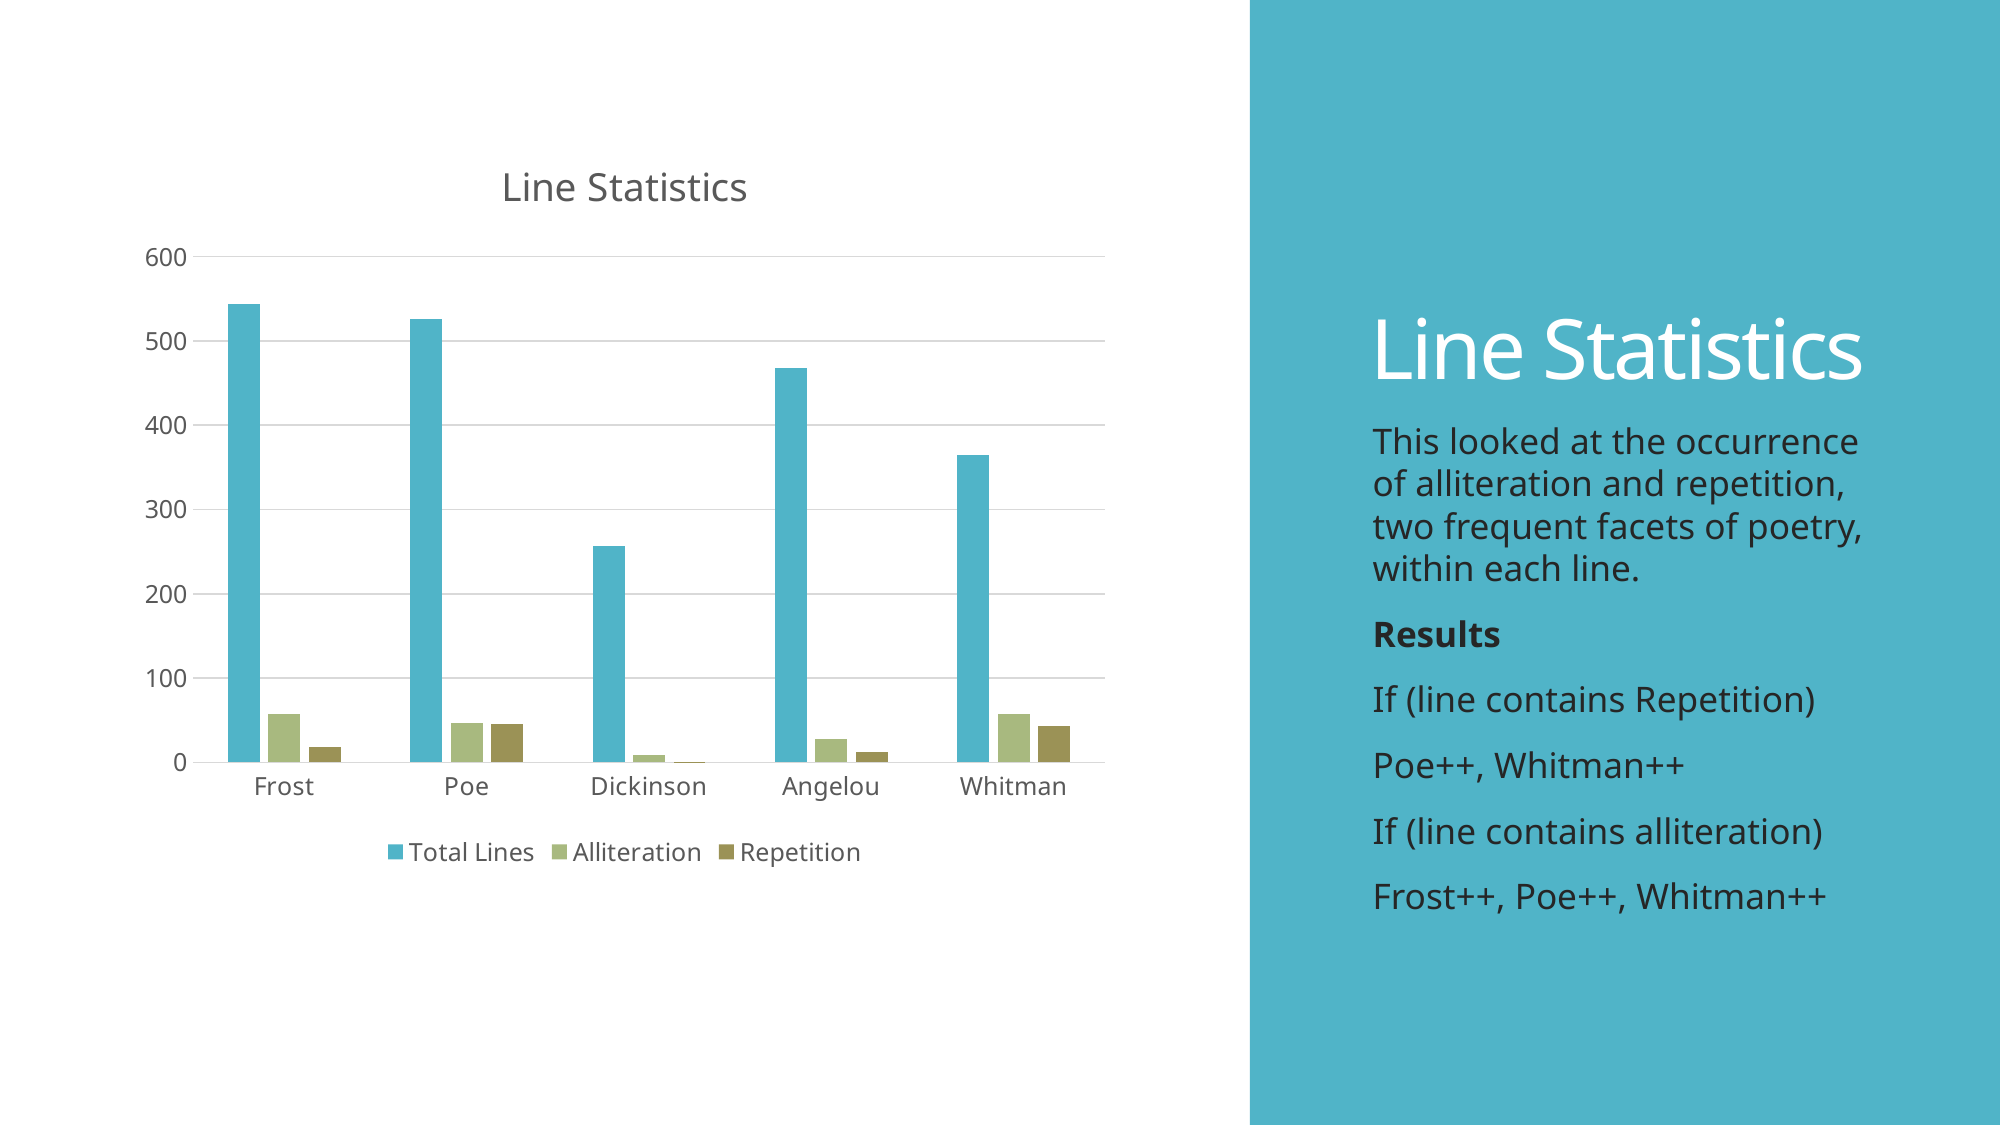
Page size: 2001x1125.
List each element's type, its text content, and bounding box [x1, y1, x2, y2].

chart [124, 124, 1126, 876]
list This looked at the occurrence of alliteration and repetition, two frequent facets of poetry, within each line. Results If (line contains Repetition) Poe++, Whitman++ If (line contains alliteration) Frost++, Poe++, Whitman++ [1357, 412, 1916, 925]
title Line Statistics [1355, 88, 1911, 404]
